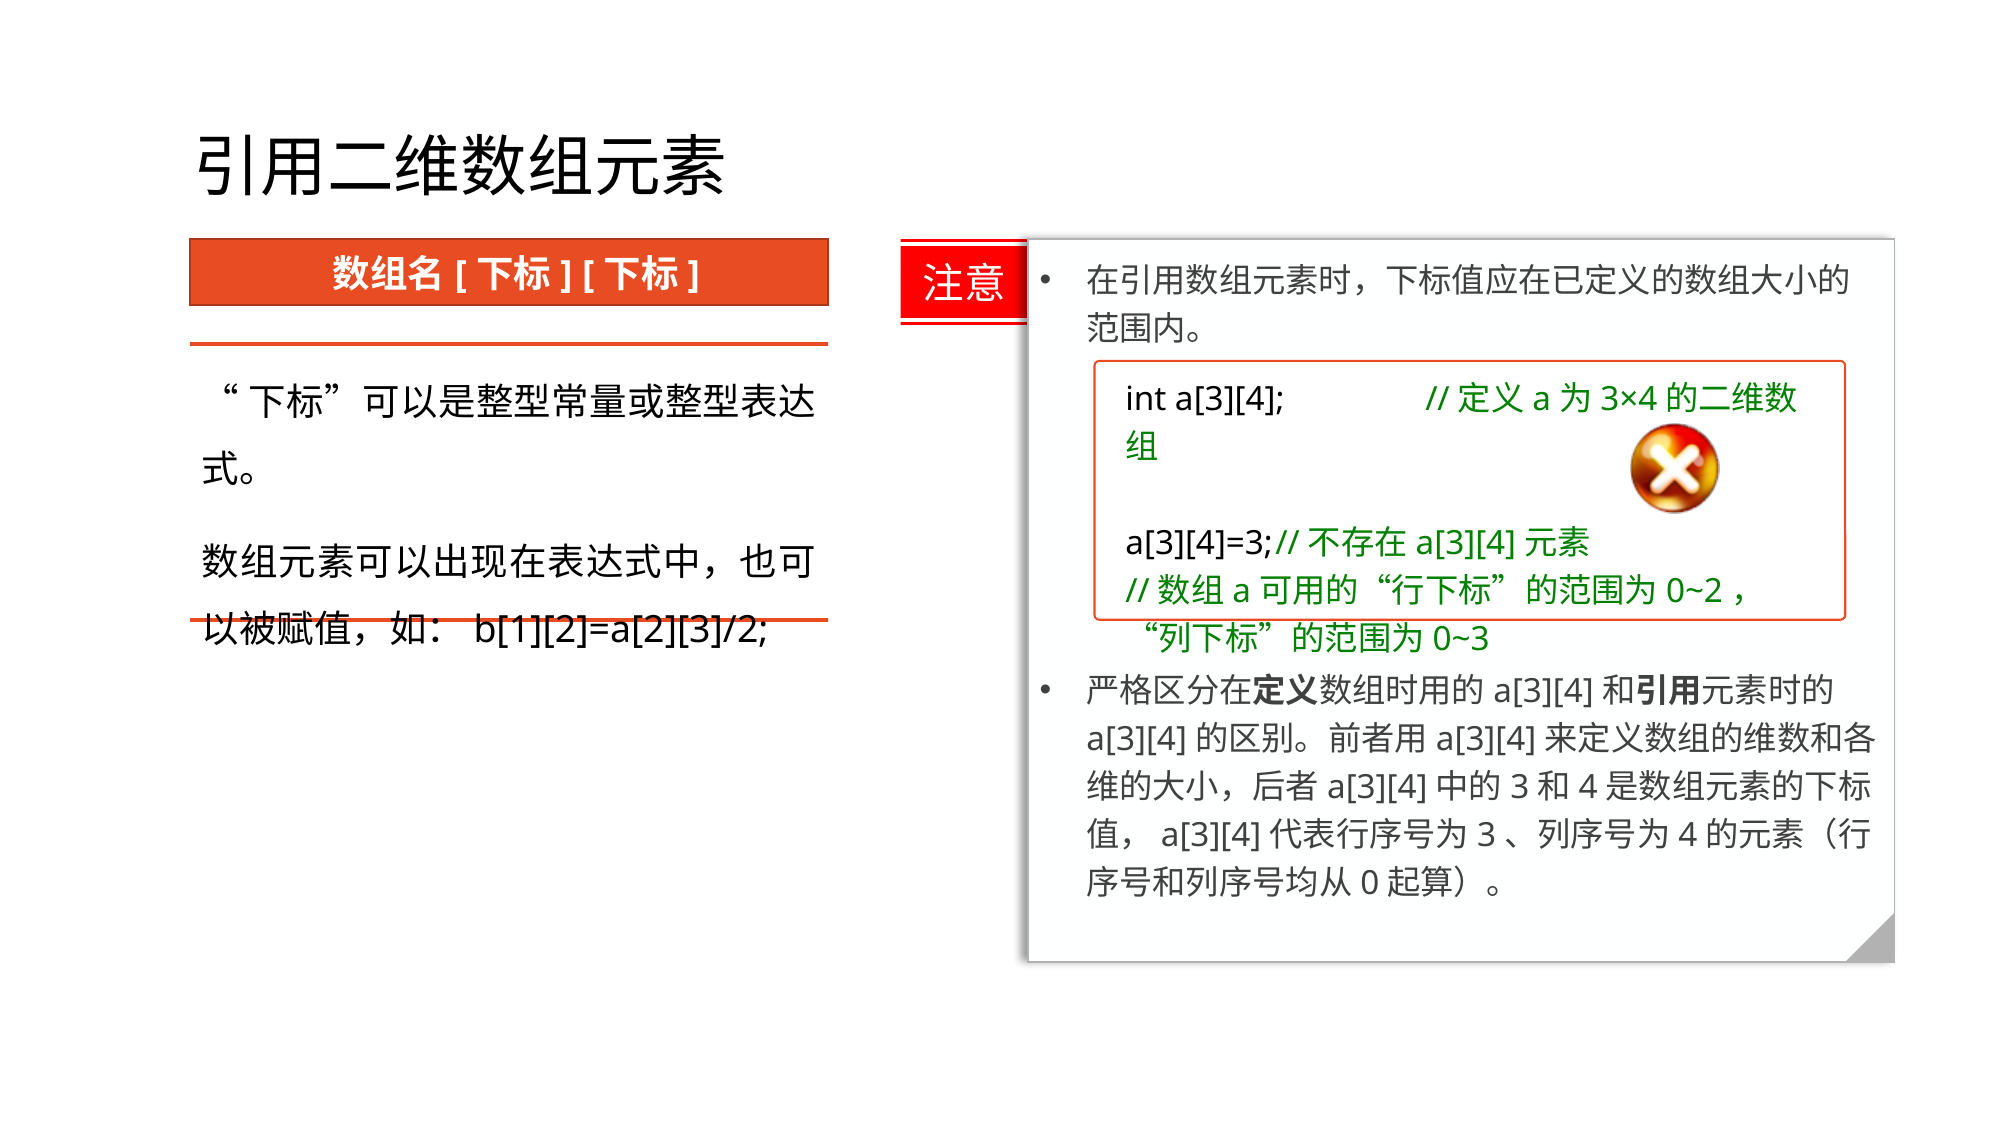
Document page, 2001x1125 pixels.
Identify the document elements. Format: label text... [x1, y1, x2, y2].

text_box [900, 239, 1895, 962]
picture [1630, 423, 1720, 514]
text_box 数组名[下标] [下标] [189, 238, 829, 306]
title 引用二维数组元素 [178, 60, 1151, 278]
